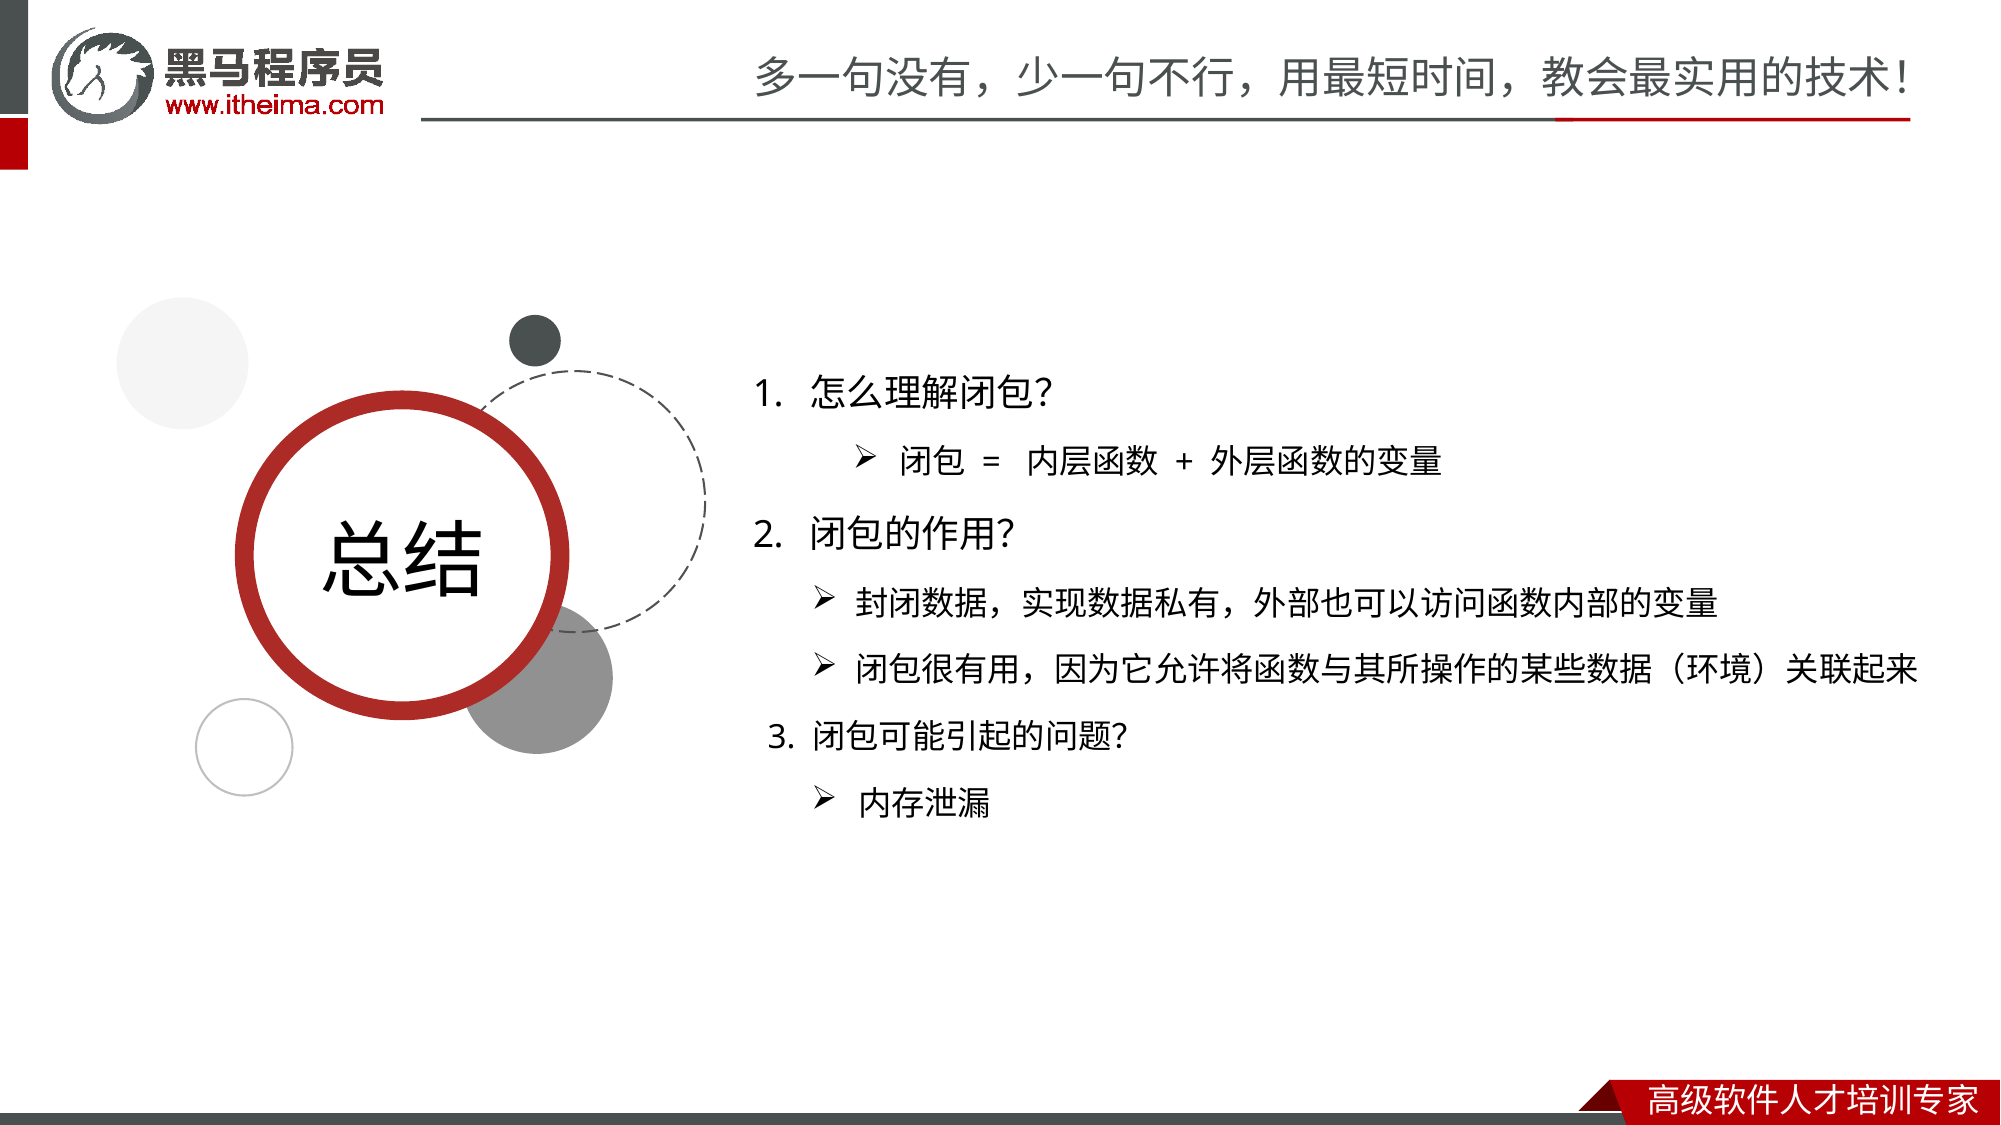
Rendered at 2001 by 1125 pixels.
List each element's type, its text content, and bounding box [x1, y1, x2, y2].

list 怎么理解闭包？ 闭包 = 内层函数 + 外层函数的变量 闭包的作用？ 封闭数据，实现数据私有，外部也可以访问函数内部的变量 闭包很有用，因为它允许将函数与其所操作的某些数据（环境）关联起来 3. 闭包可能引起的问题？ 内存泄漏 [738, 280, 1943, 888]
picture [50, 26, 384, 125]
